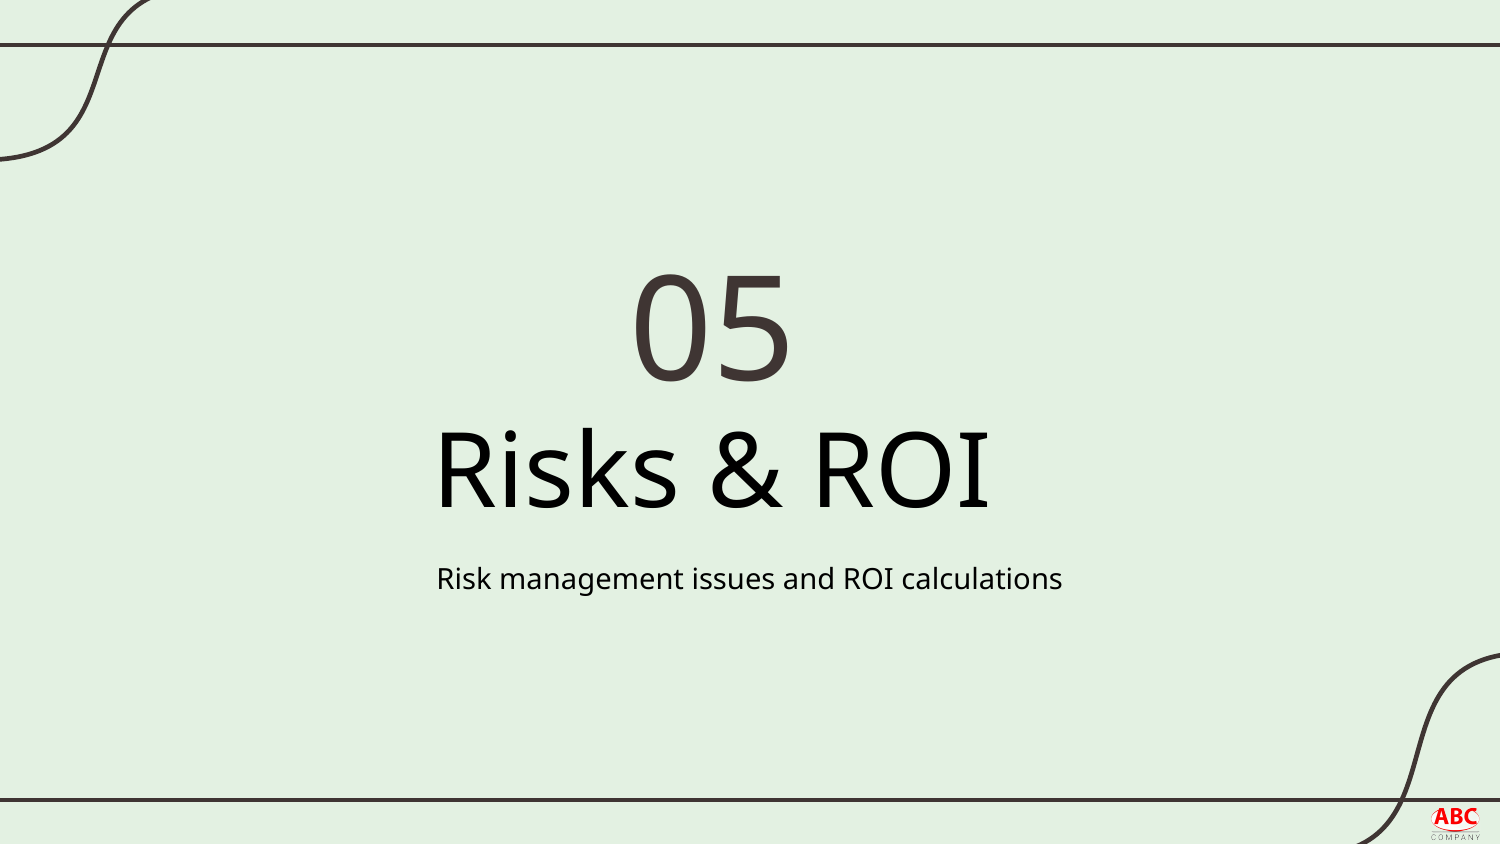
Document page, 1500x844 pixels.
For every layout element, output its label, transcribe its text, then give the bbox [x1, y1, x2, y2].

title 05 [614, 219, 886, 381]
subtitle Risk management issues and ROI calculations [292, 544, 1208, 670]
title Risks & ROI [363, 388, 1062, 523]
picture [1414, 804, 1498, 841]
